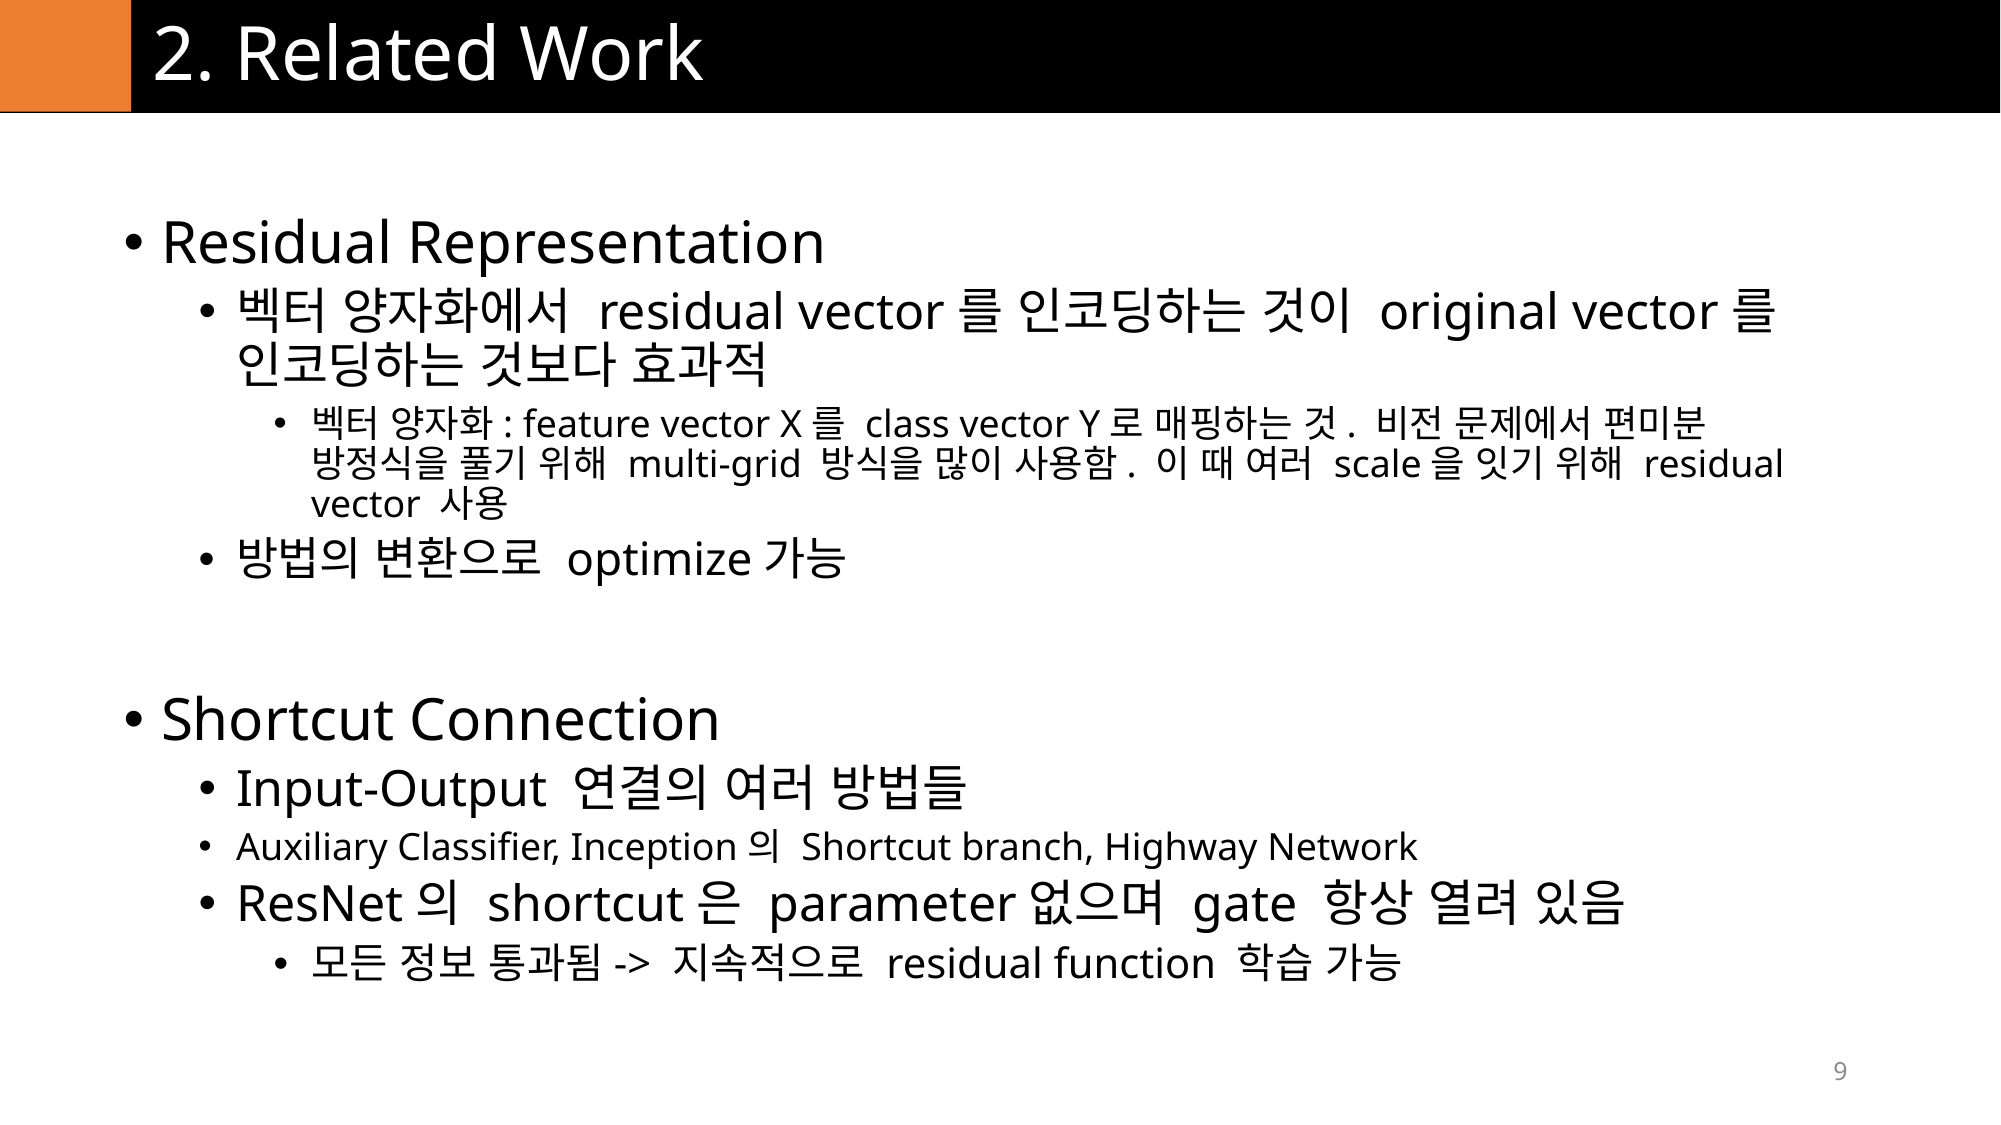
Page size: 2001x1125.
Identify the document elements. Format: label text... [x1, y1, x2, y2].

title 2. Related Work [137, 0, 2000, 112]
list Residual Representation 벡터 양자화에서 residual vector를 인코딩하는 것이 original vector를 인코딩하는 것보다 효과적 벡터 양자화: feature vector X를 class vector Y로 매핑하는 것. 비전 문제에서 편미분 방정식을 풀기 위해 multi-grid 방식을 많이 사용함. 이 때 여러 scale을 잇기 위해 residual vector 사용 방법의 변환으로 optimize가능 Shortcut Connection Input-Output 연결의 여러 방법들 Auxiliary Classifier, Inception의 Shortcut branch, Highway Network ResNet의 shortcut은 parameter없으며 gate 항상 열려 있음 모든 정보 통과됨-> 지속적으로 residual function 학습 가능 [108, 205, 1834, 1043]
slide_number 9 [1412, 1042, 1863, 1103]
